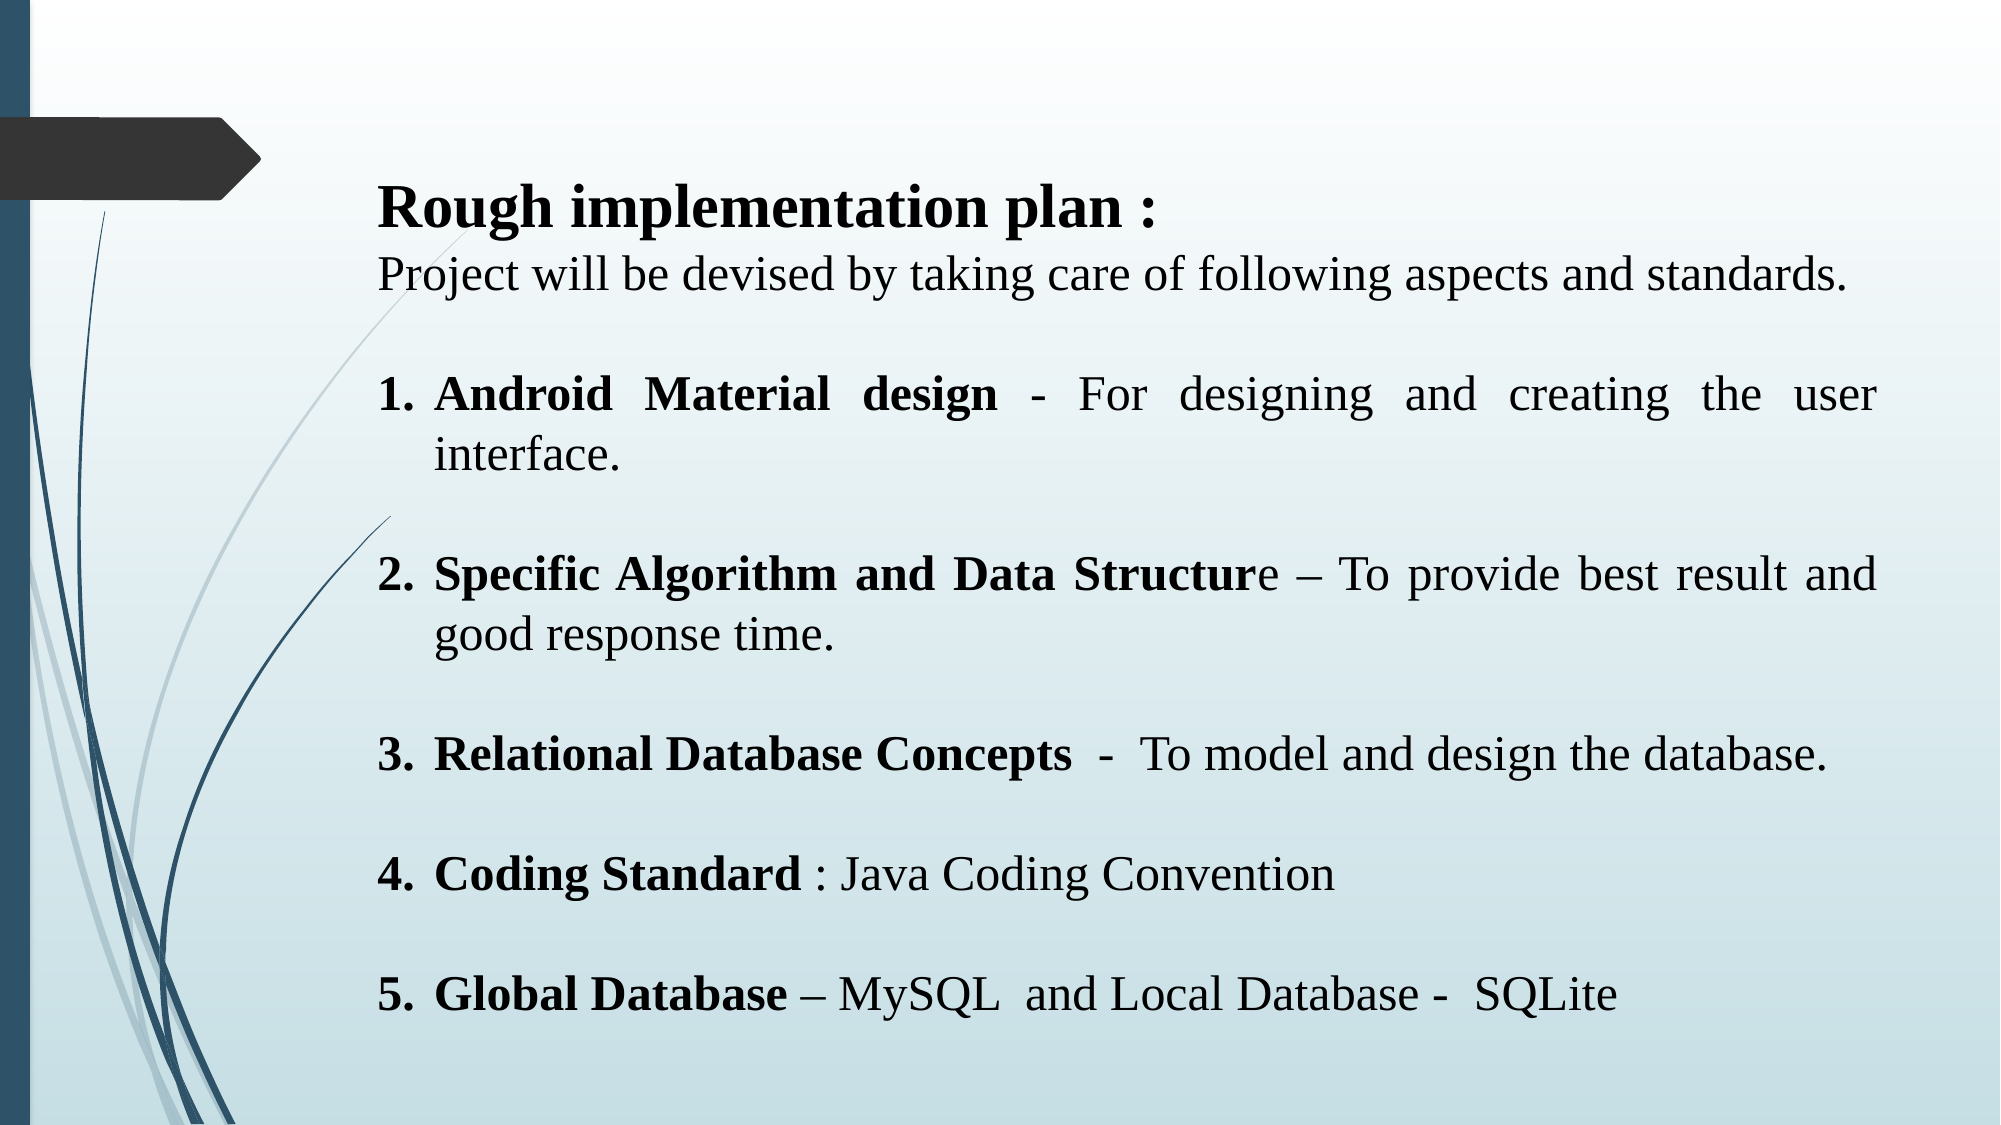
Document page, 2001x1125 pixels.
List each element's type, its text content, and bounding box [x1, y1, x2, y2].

text_box Rough implementation plan : Project will be devised by taking care of following aspects and standards. Android Material design - For designing and creating the user interface. Specific Algorithm and Data Structure – To provide best result and good response time. Relational Database Concepts - To model and design the database. Coding Standard : Java Coding Convention Global Database – MySQL and Local Database - SQLite [362, 120, 1893, 1125]
